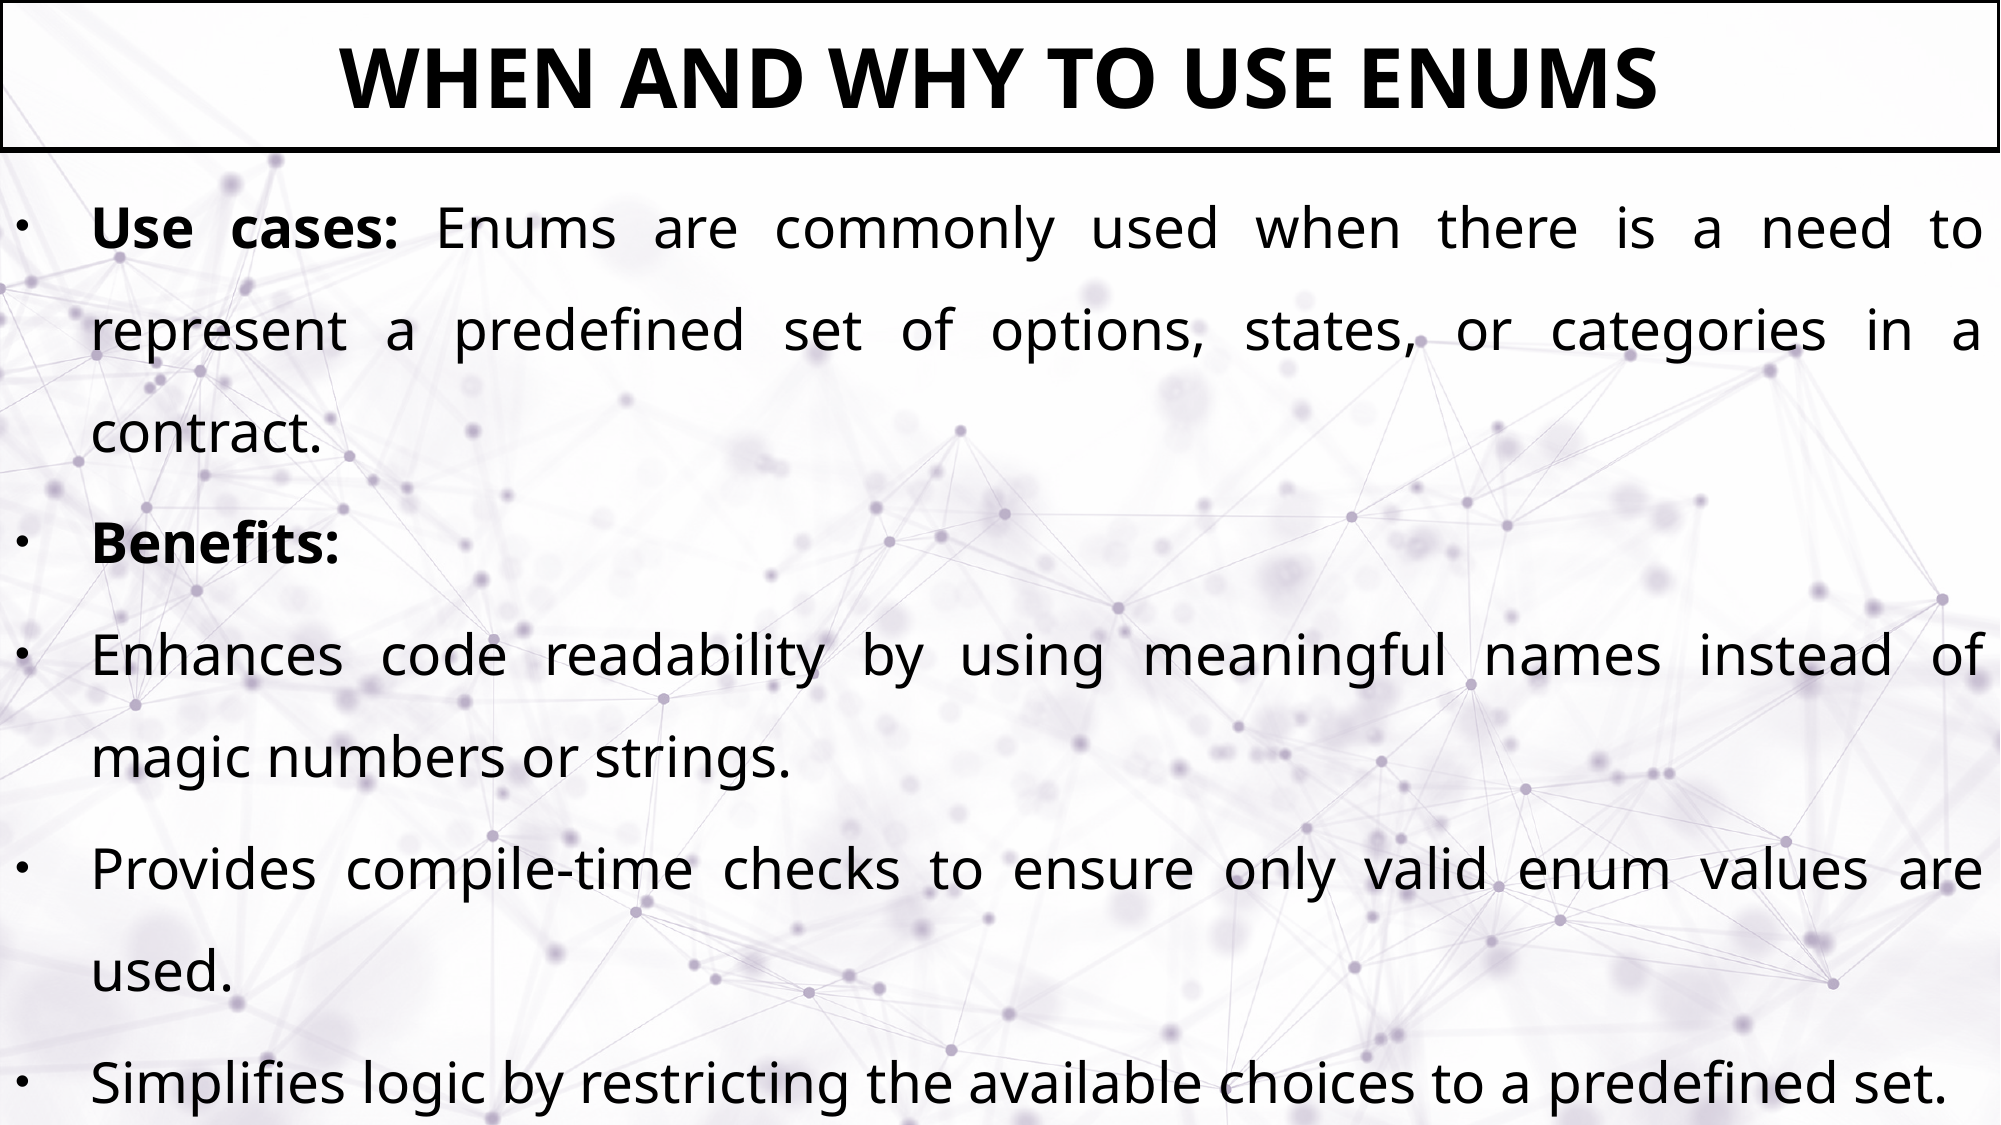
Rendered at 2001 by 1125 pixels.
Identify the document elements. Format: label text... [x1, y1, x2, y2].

list Use cases: Enums are commonly used when there is a need to represent a predefined set of options, states, or categories in a contract. Benefits: Enhances code readability by using meaningful names instead of magic numbers or strings. Provides compile-time checks to ensure only valid enum values are used. Simplifies logic by restricting the available choices to a predefined set. [0, 150, 2000, 1125]
title WHEN AND WHY TO USE ENUMS [0, 0, 2000, 150]
